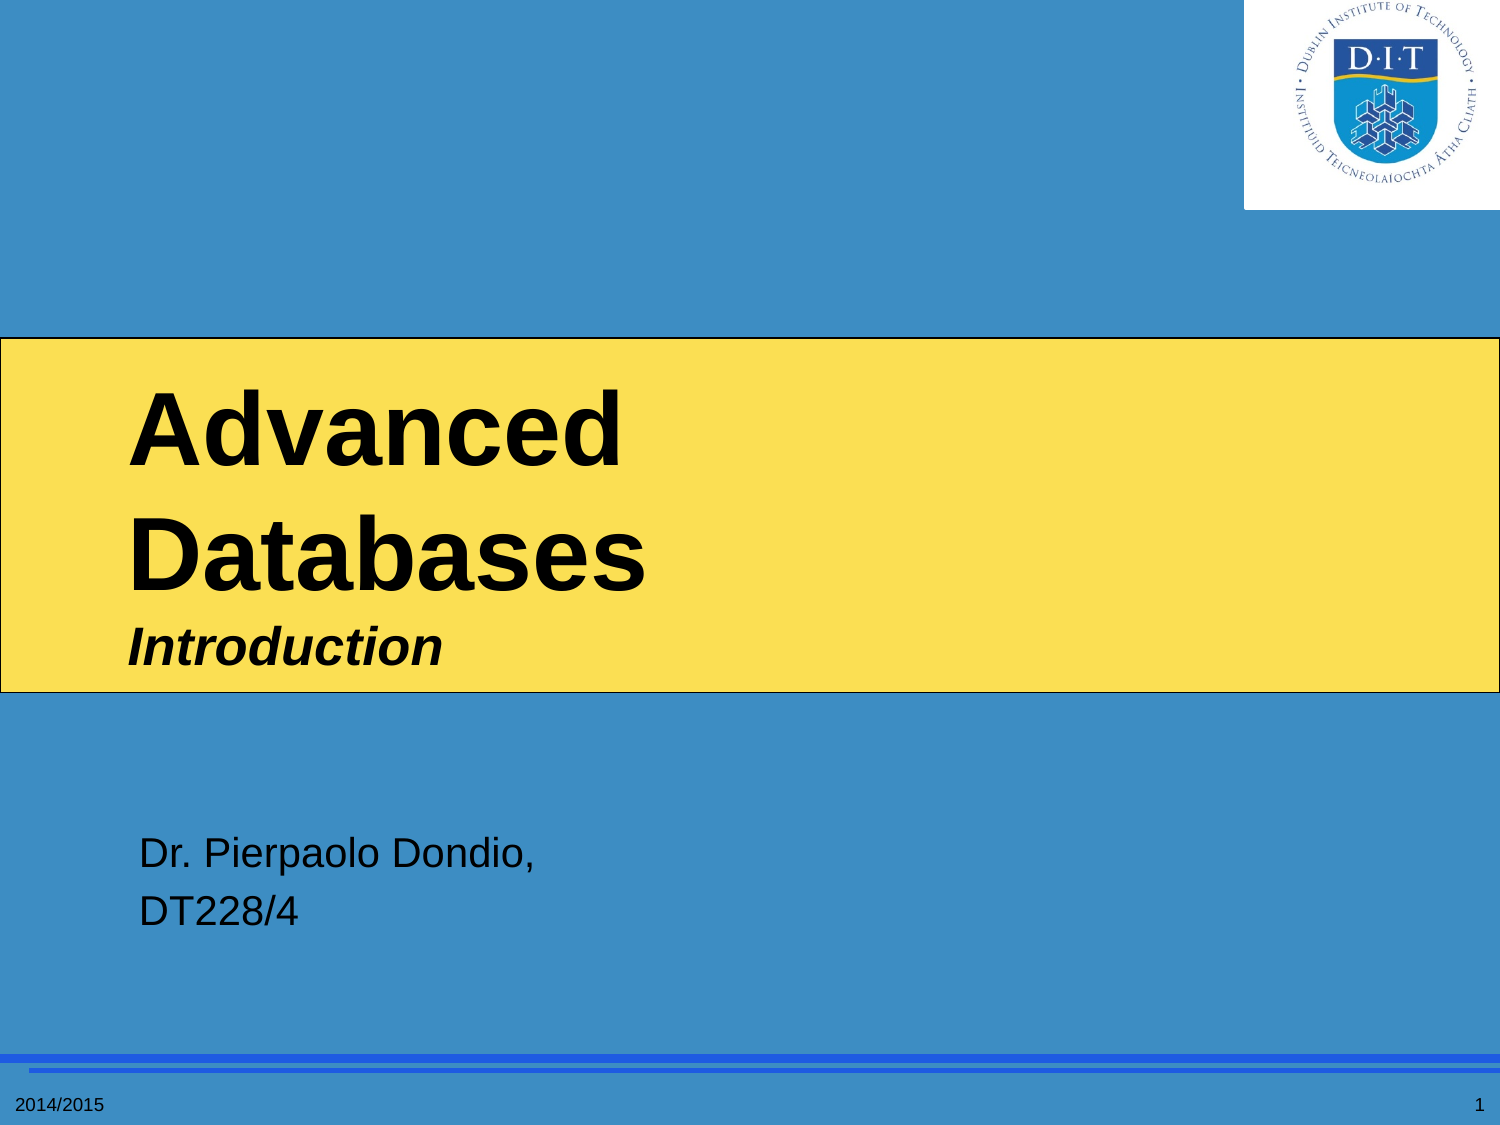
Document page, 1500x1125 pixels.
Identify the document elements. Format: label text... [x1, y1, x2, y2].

text_box [0, 338, 1500, 693]
title Advanced Databases Introduction [112, 349, 1318, 738]
picture [1293, 0, 1478, 185]
slide_number 1 [1149, 1084, 1500, 1125]
text_box Dr. Pierpaolo Dondio, DT228/4 [123, 818, 1174, 1083]
slide_number 2014/2015 [0, 1084, 351, 1125]
